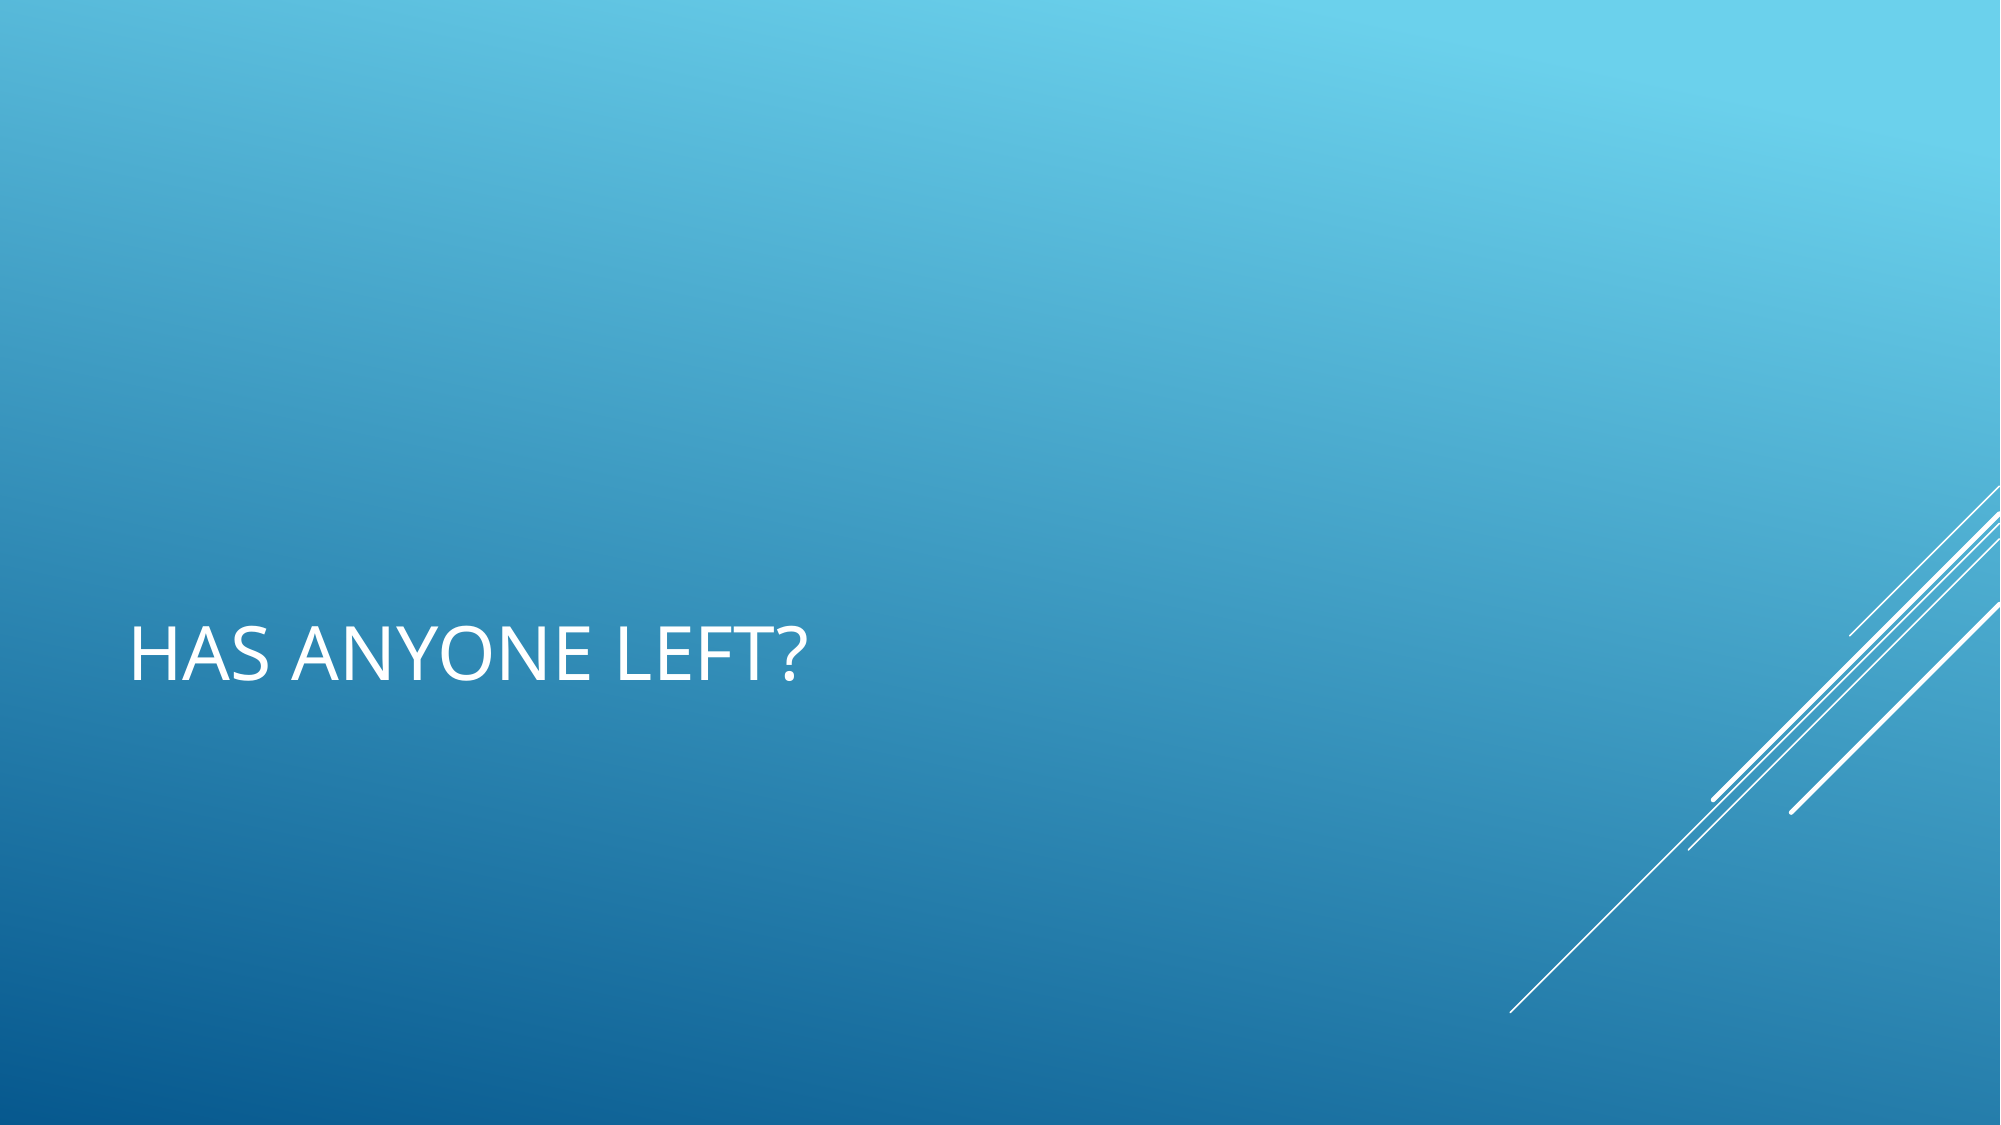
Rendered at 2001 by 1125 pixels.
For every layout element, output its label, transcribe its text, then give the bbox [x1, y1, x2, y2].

title Has anyone left? [112, 329, 1513, 704]
